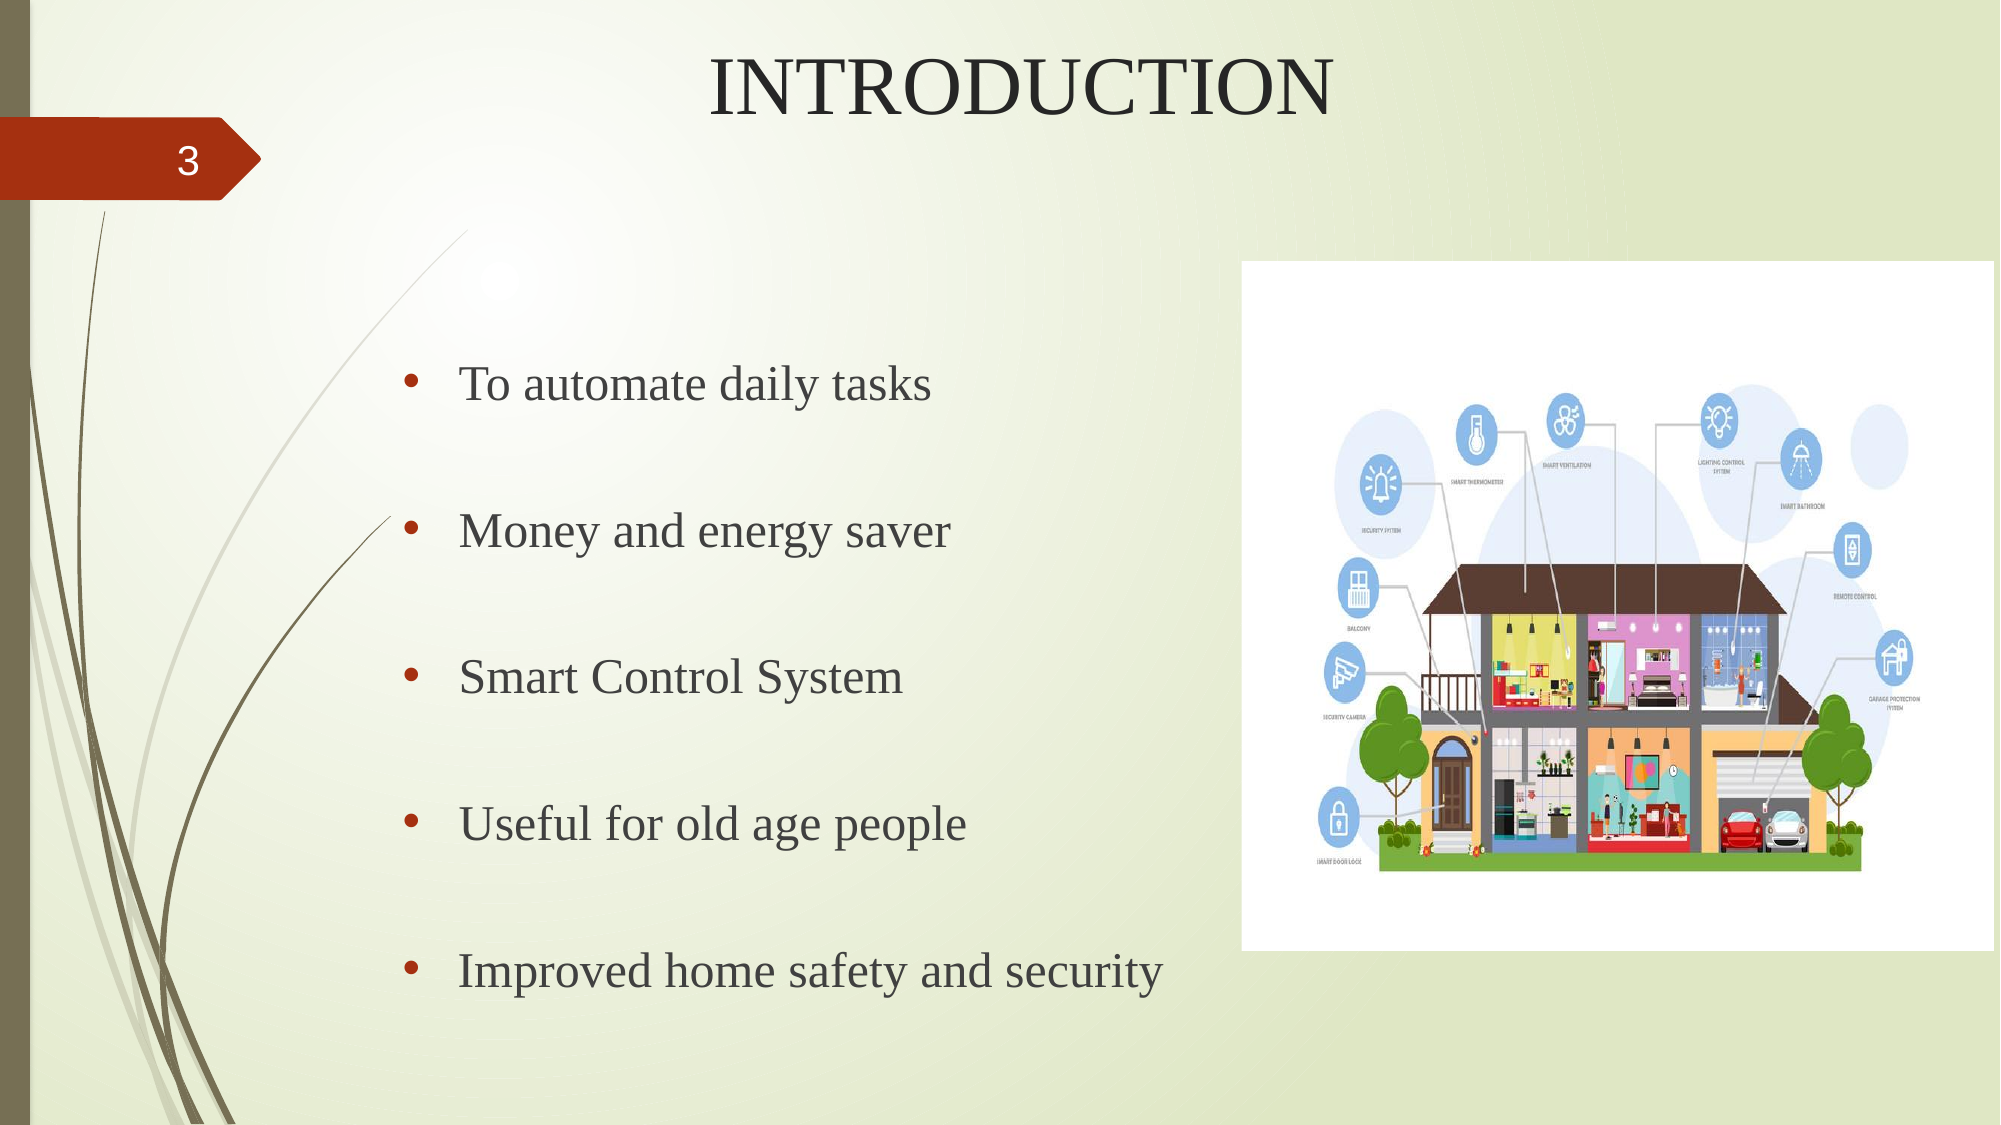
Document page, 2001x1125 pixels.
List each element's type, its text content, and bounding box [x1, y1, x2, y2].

list To automate daily tasks Money and energy saver Smart Control System Useful for old age people Improved home safety and security [387, 261, 1199, 1013]
slide_number 3 [87, 129, 216, 190]
title INTRODUCTION [291, 23, 1753, 172]
picture [1241, 261, 2000, 951]
